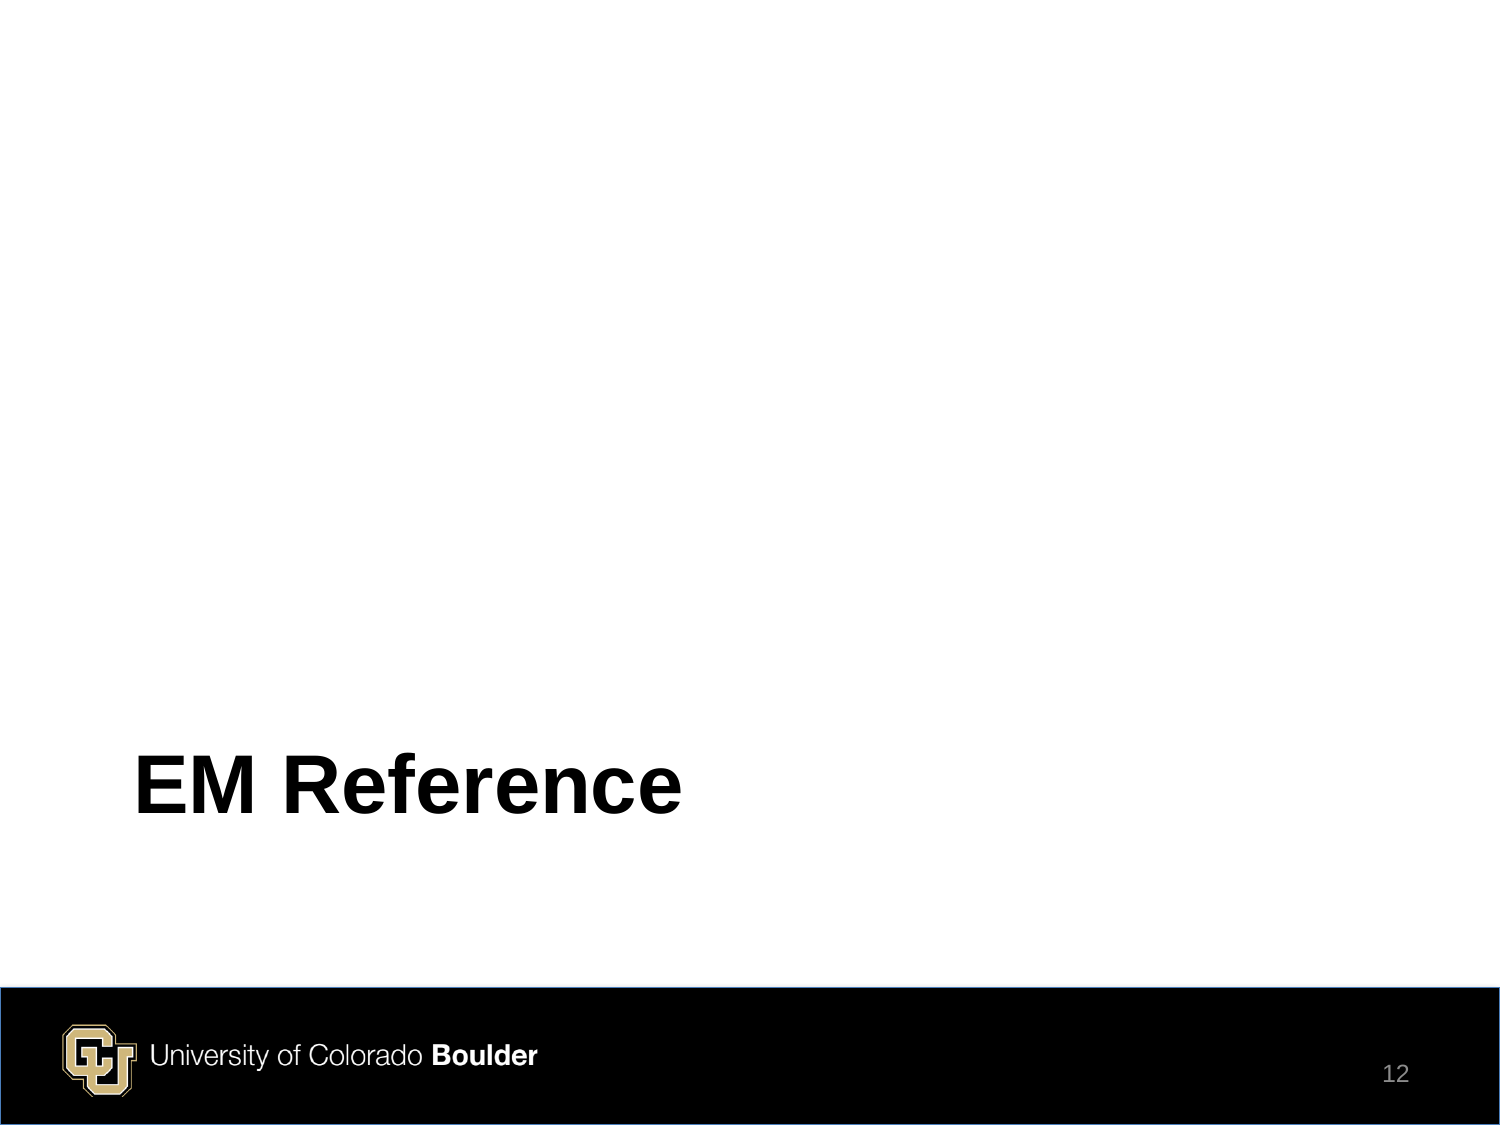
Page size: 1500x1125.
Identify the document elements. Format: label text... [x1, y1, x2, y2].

title EM Reference [118, 722, 1394, 947]
slide_number 12 [1074, 1042, 1425, 1103]
